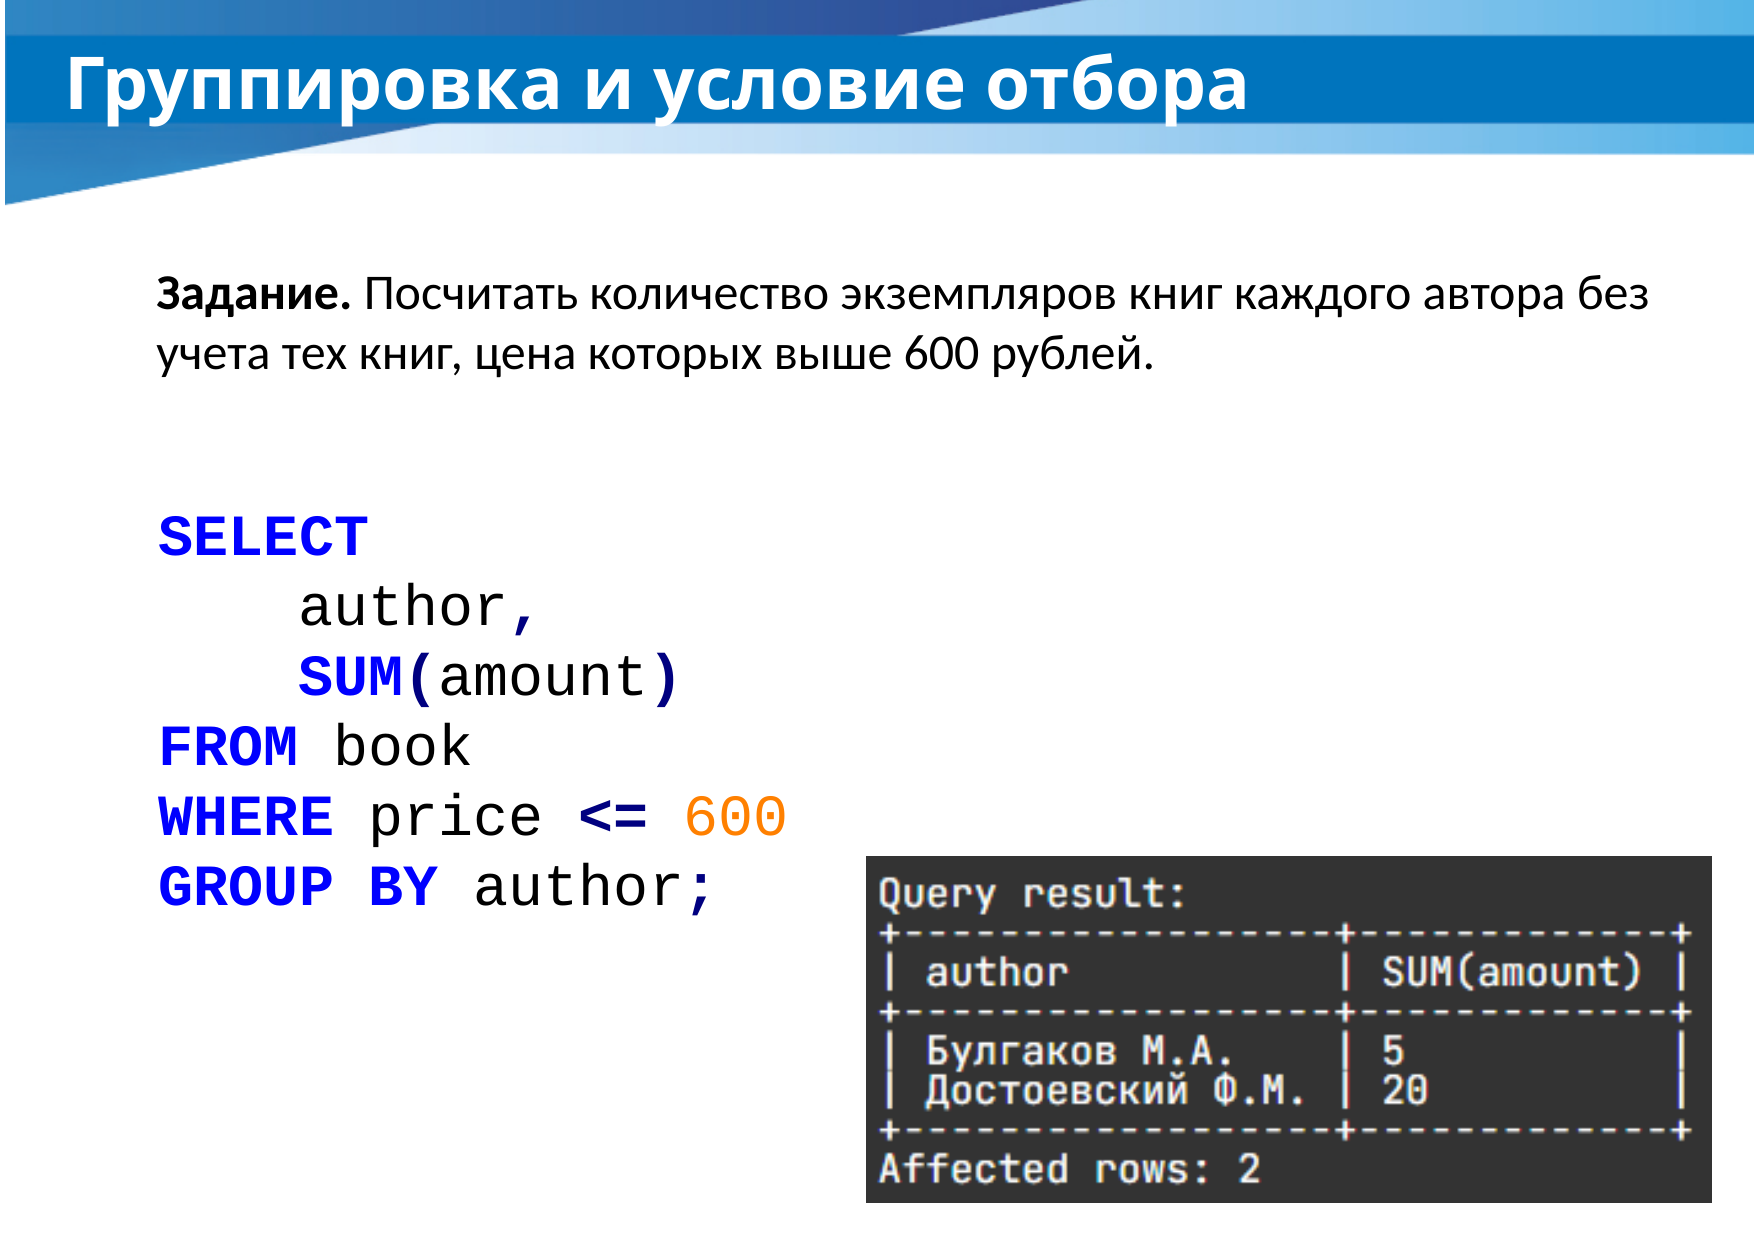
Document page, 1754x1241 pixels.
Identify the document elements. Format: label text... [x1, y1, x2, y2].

picture [5, 0, 1754, 227]
text_box SELECT author, SUM(amount) FROM book WHERE price <= 600 GROUP BY author; [144, 490, 839, 925]
picture [865, 855, 1712, 1203]
text_box Задание. Посчитать количество экземпляров книг каждого автора без учета тех книг, цена которых выше 600 рублей. [141, 252, 1669, 388]
